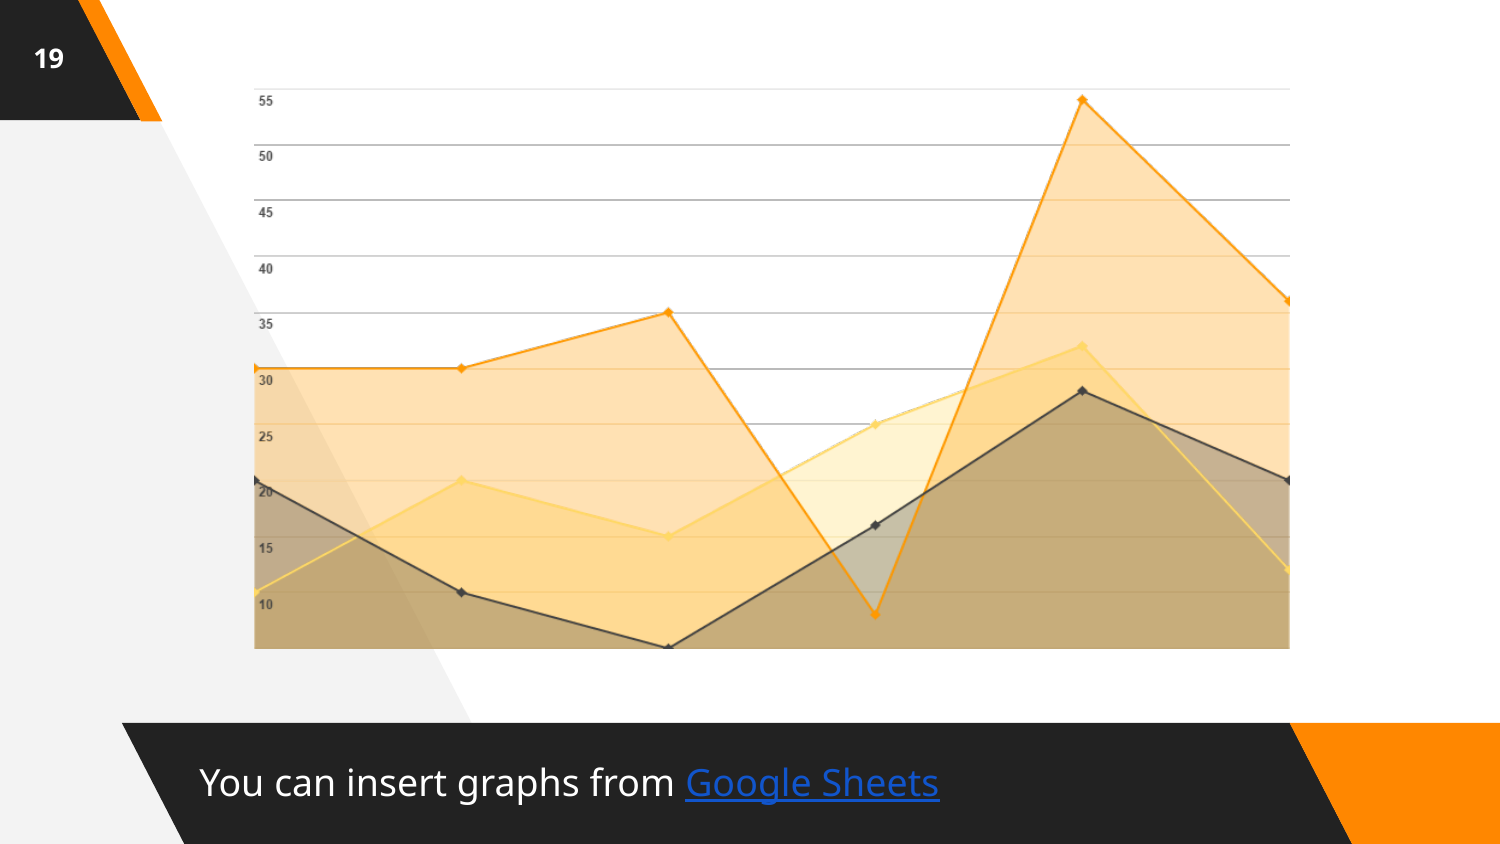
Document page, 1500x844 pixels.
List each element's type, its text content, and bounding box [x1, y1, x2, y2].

list You can insert graphs from Google Sheets [184, 722, 1290, 844]
slide_number ‹#› [0, 0, 98, 121]
picture [253, 88, 1290, 649]
